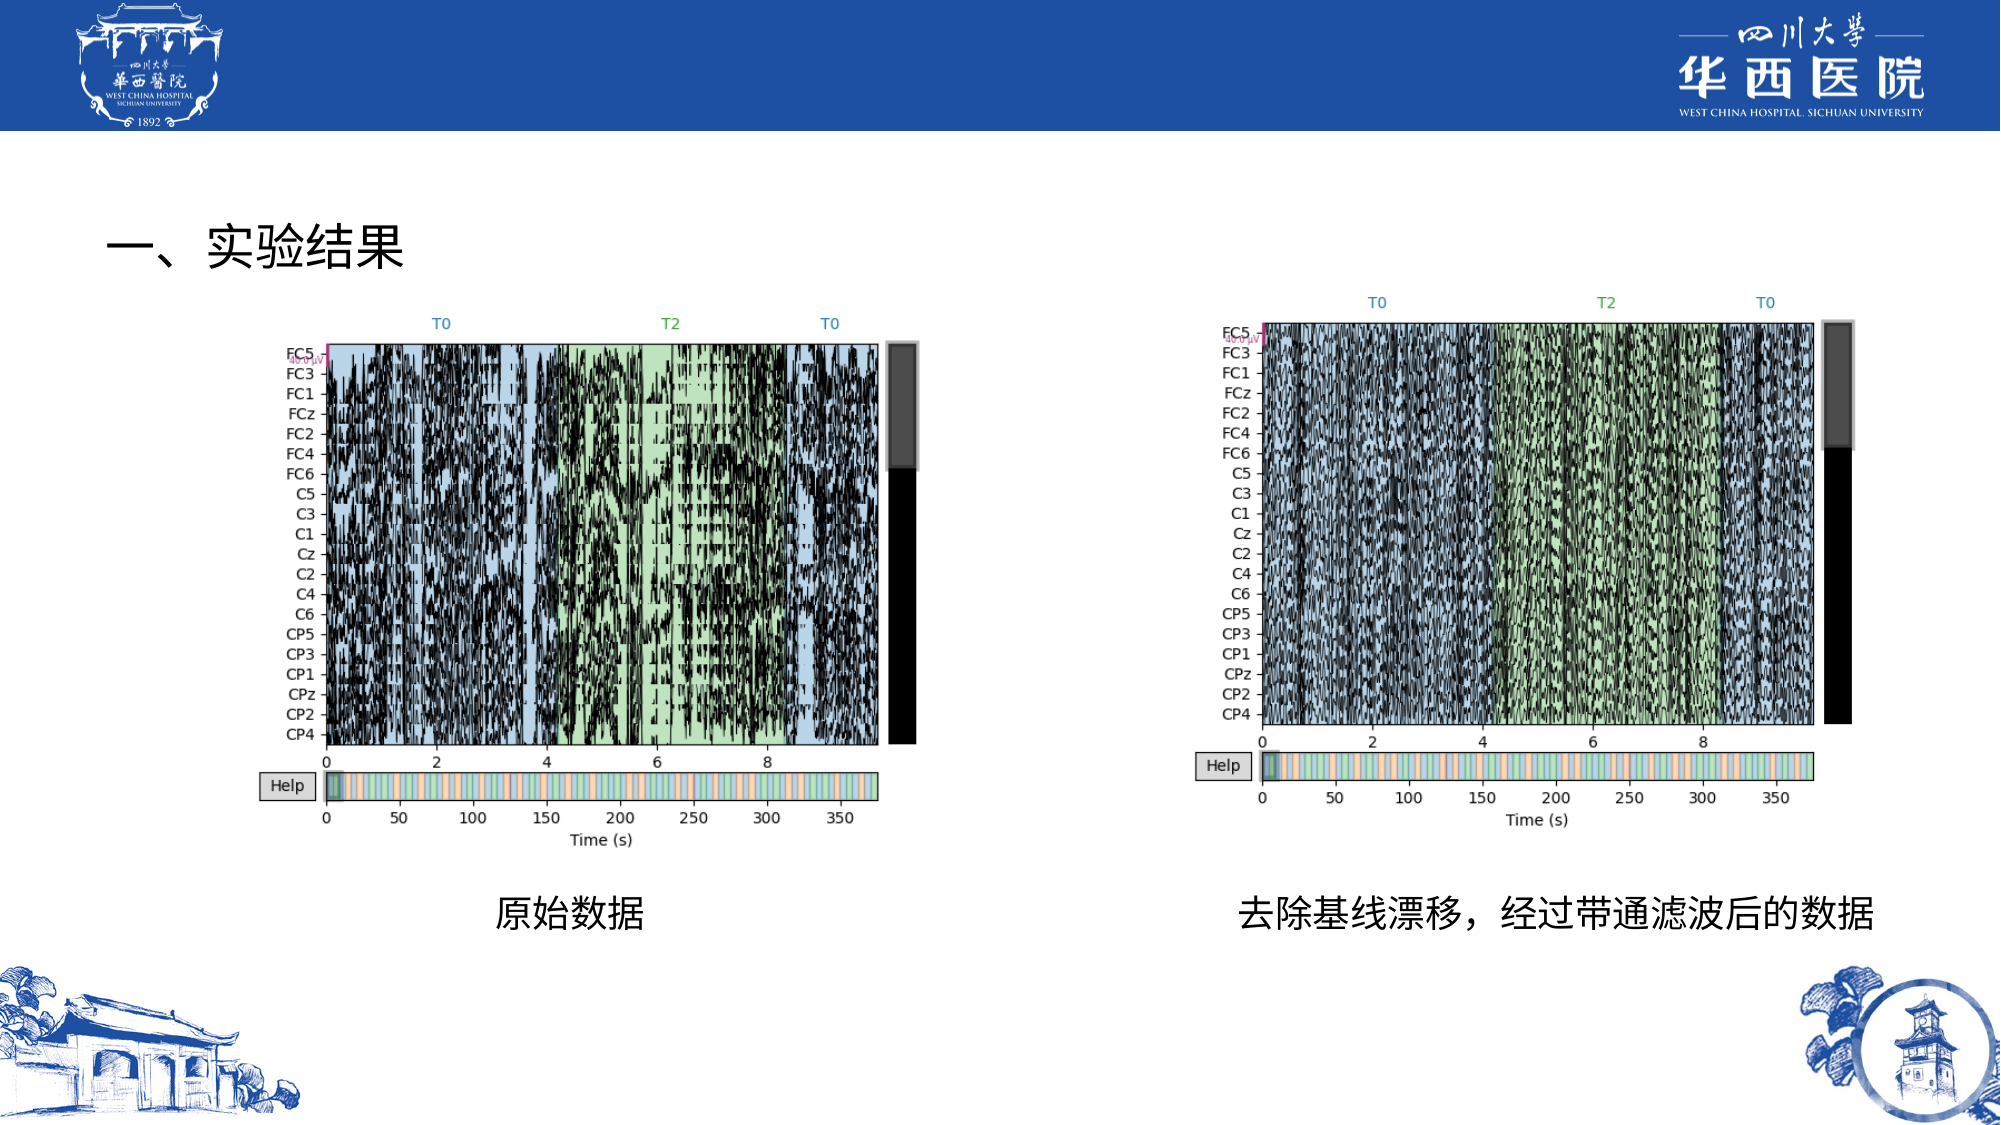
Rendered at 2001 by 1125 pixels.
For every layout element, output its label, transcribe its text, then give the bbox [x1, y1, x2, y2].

picture [216, 317, 923, 849]
picture [1796, 957, 2000, 1125]
text_box 原始数据 [443, 882, 697, 943]
picture [1152, 296, 1862, 829]
text_box 一、实验结果 [90, 208, 838, 284]
picture [0, 0, 2000, 131]
text_box 去除基线漂移，经过带通滤波后的数据 [1201, 882, 1912, 943]
picture [0, 931, 322, 1125]
